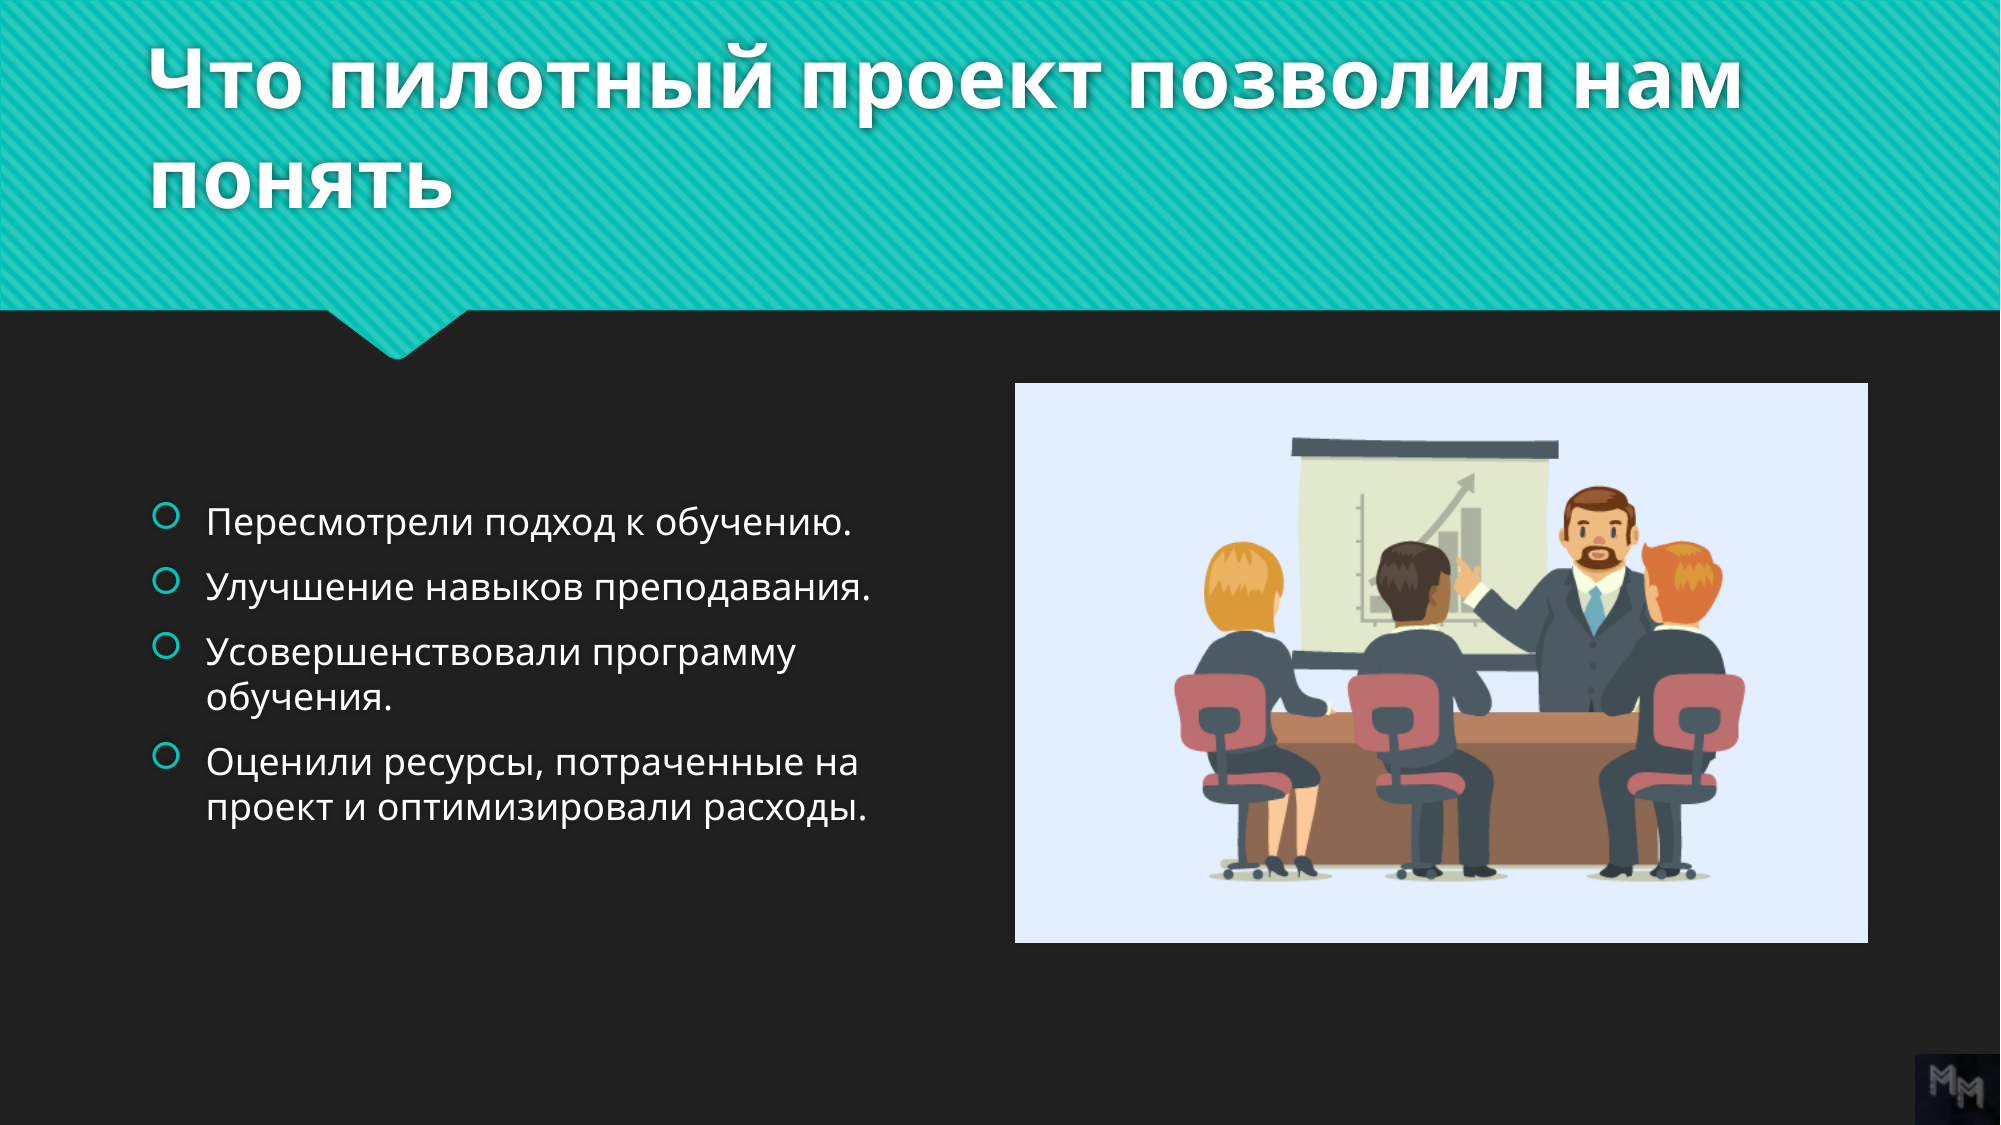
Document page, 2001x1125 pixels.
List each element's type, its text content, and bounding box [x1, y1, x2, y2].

list Пересмотрели подход к обучению. Улучшение навыков преподавания. Усовершенствовали программу обучения. Оценили ресурсы, потраченные на проект и оптимизировали расходы. [134, 364, 985, 962]
title Что пилотный проект позволил нам понять [132, 73, 1868, 233]
picture [1915, 1054, 2000, 1125]
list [1014, 383, 1868, 943]
